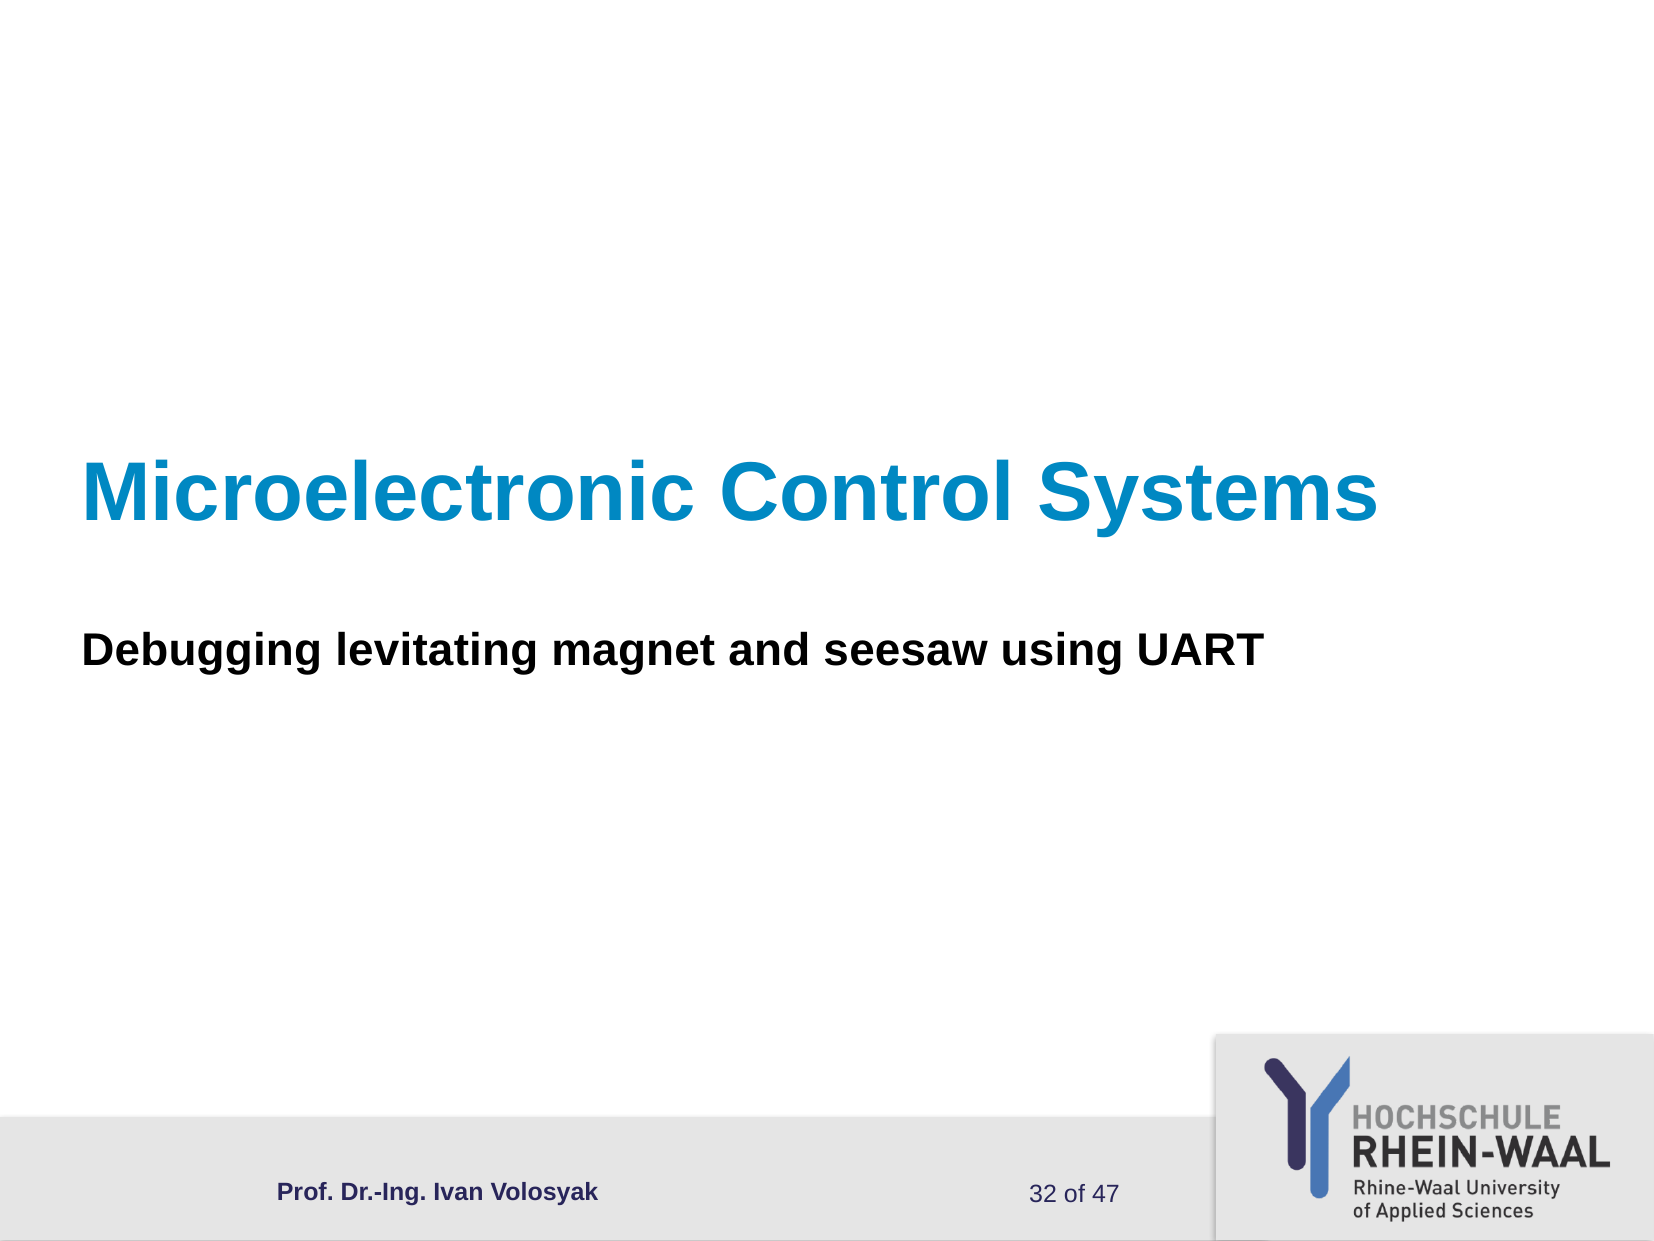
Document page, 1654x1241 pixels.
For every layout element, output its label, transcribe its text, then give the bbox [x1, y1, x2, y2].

footer Prof. Dr.-Ing. Ivan Volosyak [276, 1147, 990, 1214]
title Microelectronic Control Systems [81, 205, 1571, 538]
picture [1239, 966, 1633, 1241]
subtitle Debugging levitating magnet and seesaw using UART [81, 619, 1571, 869]
